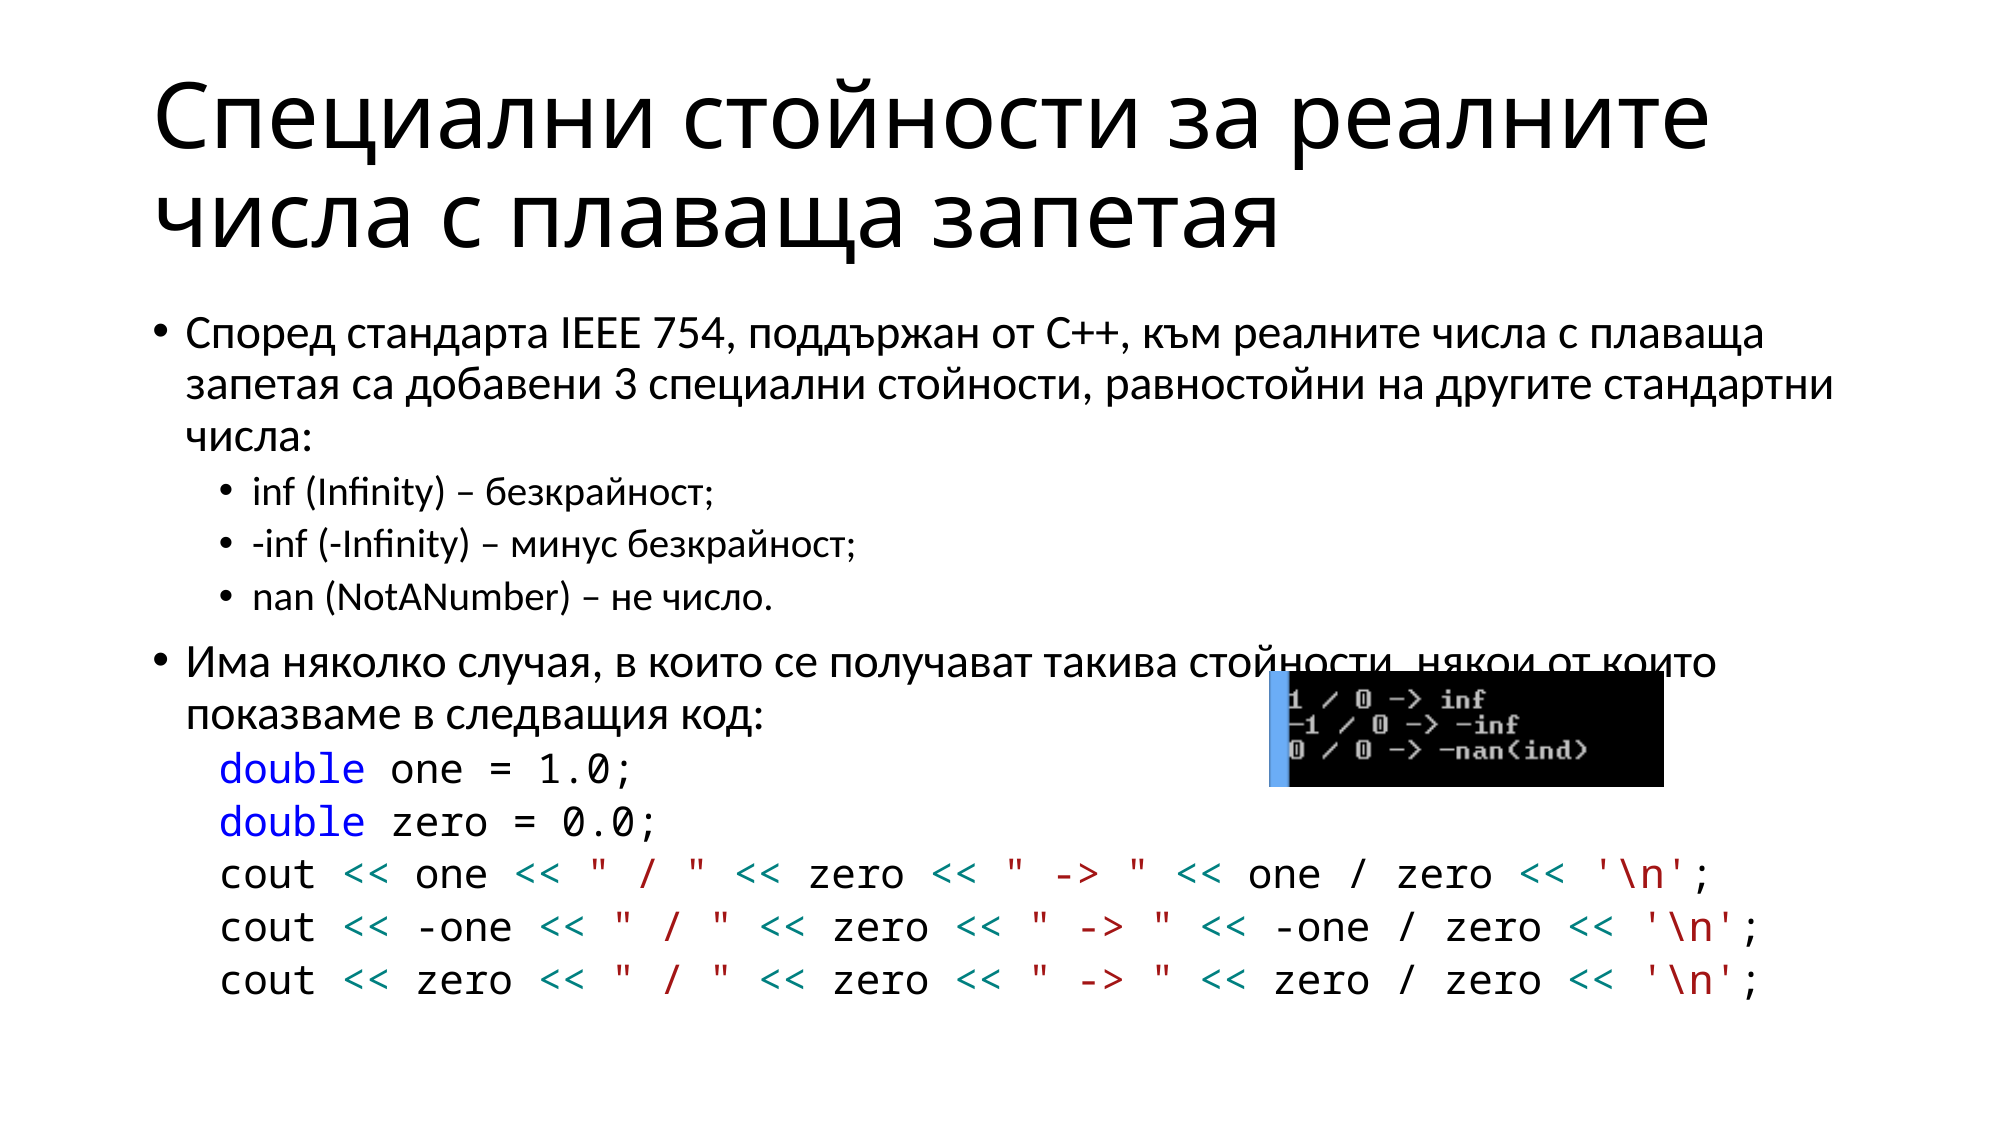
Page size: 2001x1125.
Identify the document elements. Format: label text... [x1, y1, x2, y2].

picture [1269, 671, 1664, 787]
list Според стандарта IEEE 754, поддържан от C++, към реалните числа с плаваща запетая са добавени 3 специални стойности, равностойни на другите стандартни числа: inf (Infinity) – безкрайност; -inf (-Infinity) – минус безкрайност; nan (NotANumber) – не число. Има няколко случая, в които се получават такива стойности, някои от които показваме в следващия код: double one = 1.0; double zero = 0.0; cout << one << " / " << zero << " -> " << one / zero << '\n'; cout << -one << " / " << zero << " -> " << -one / zero << '\n'; cout << zero << " / " << zero << " -> " << zero / zero << '\n'; [137, 299, 1863, 1014]
title Специални стойности за реалните числа с плаваща запетая [137, 59, 1863, 278]
